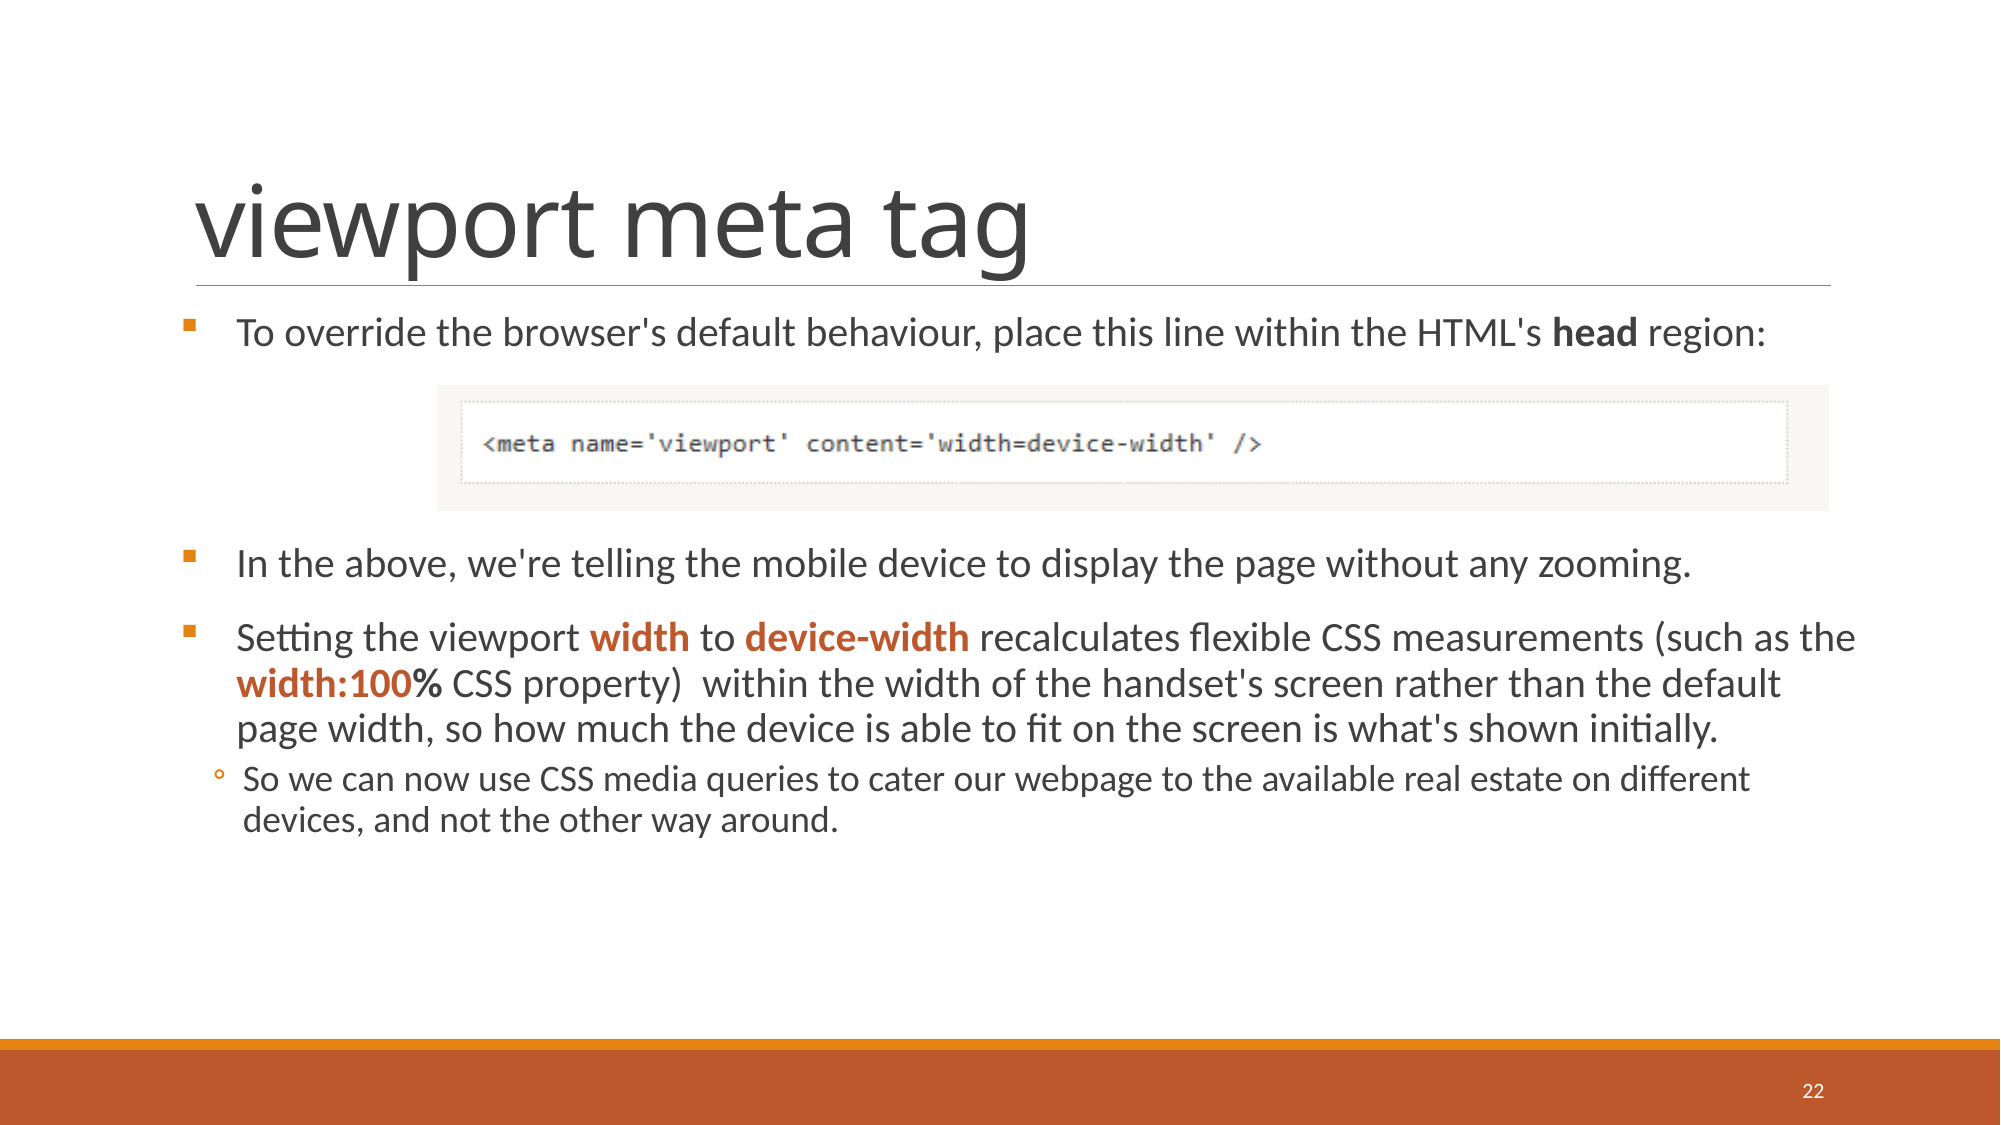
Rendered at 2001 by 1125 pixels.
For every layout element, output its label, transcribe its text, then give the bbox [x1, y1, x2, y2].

title viewport meta tag [180, 47, 1830, 285]
picture [437, 385, 1829, 512]
list To override the browser's default behaviour, place this line within the HTML's head region: In the above, we're telling the mobile device to display the page without any zooming. Setting the viewport width to device-width recalculates flexible CSS measurements (such as the width:100% CSS property) within the width of the handset's screen rather than the default page width, so how much the device is able to fit on the screen is what's shown initially. So we can now use CSS media queries to cater our webpage to the available real estate on different devices, and not the other way around. [180, 302, 1859, 1004]
slide_number 22 [1624, 1059, 1840, 1120]
